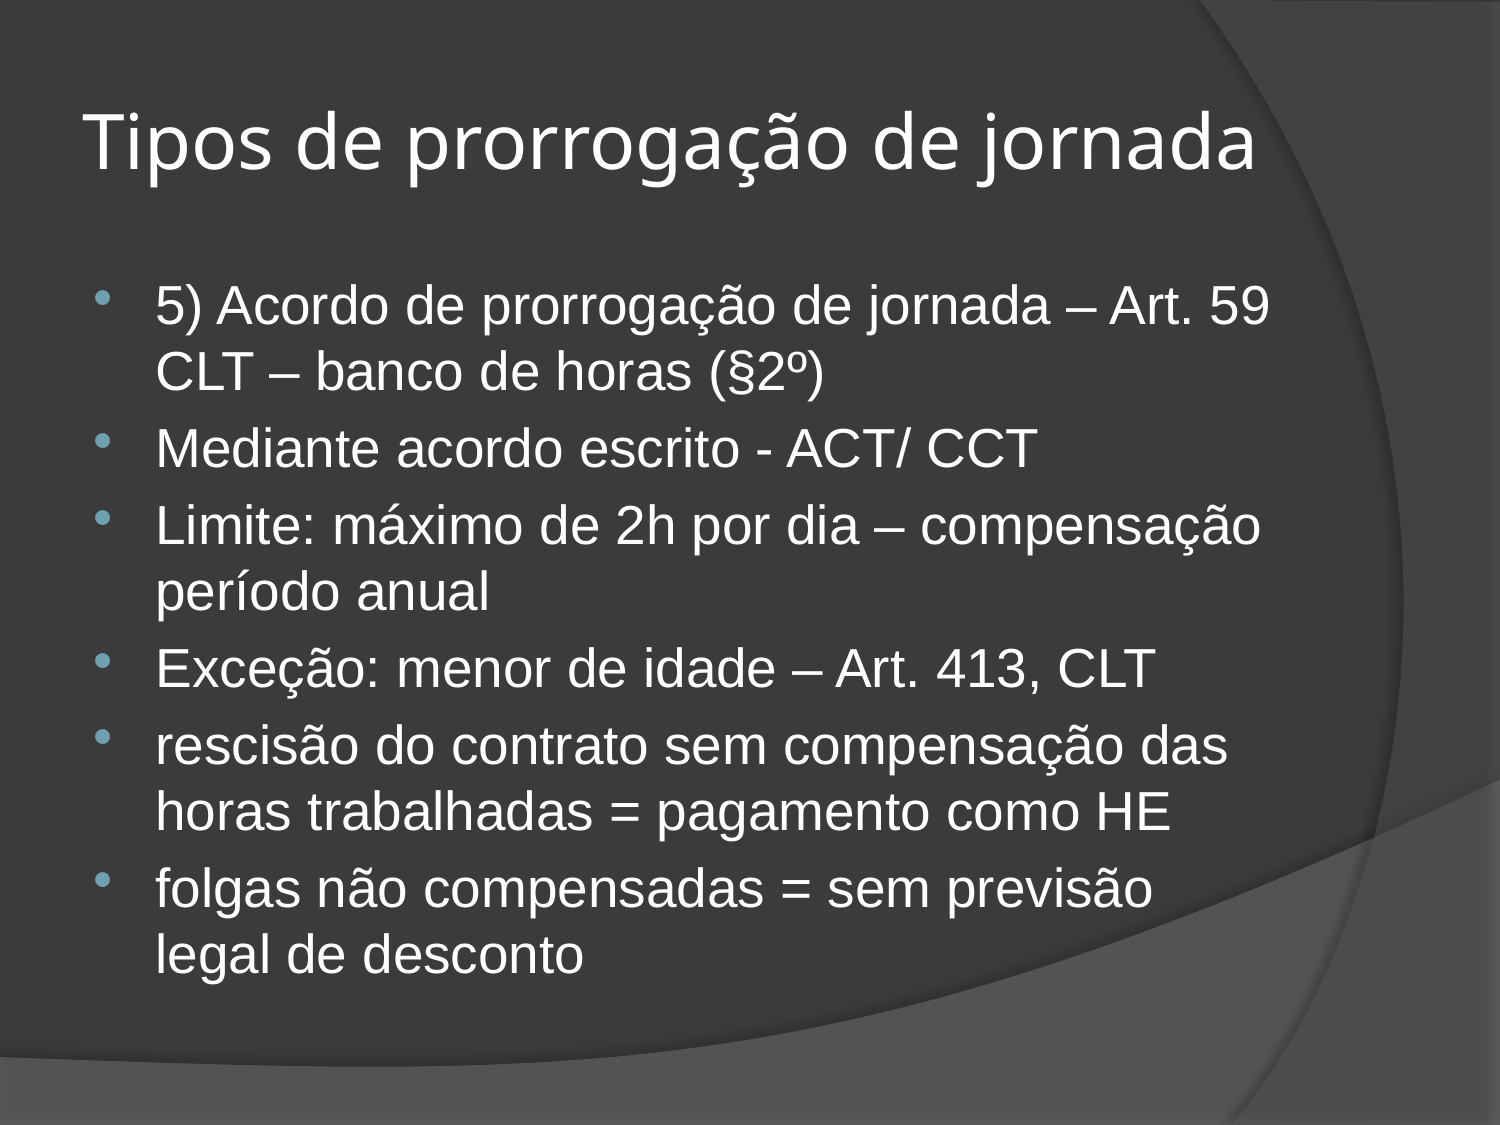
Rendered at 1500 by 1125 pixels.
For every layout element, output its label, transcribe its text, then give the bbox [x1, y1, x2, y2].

title Tipos de prorrogação de jornada [75, 45, 1300, 233]
list 5) Acordo de prorrogação de jornada – Art. 59 CLT – banco de horas (§2º) Mediante acordo escrito - ACT/ CCT Limite: máximo de 2h por dia – compensação período anual Exceção: menor de idade – Art. 413, CLT rescisão do contrato sem compensação das horas trabalhadas = pagamento como HE folgas não compensadas = sem previsão legal de desconto [75, 262, 1300, 1005]
